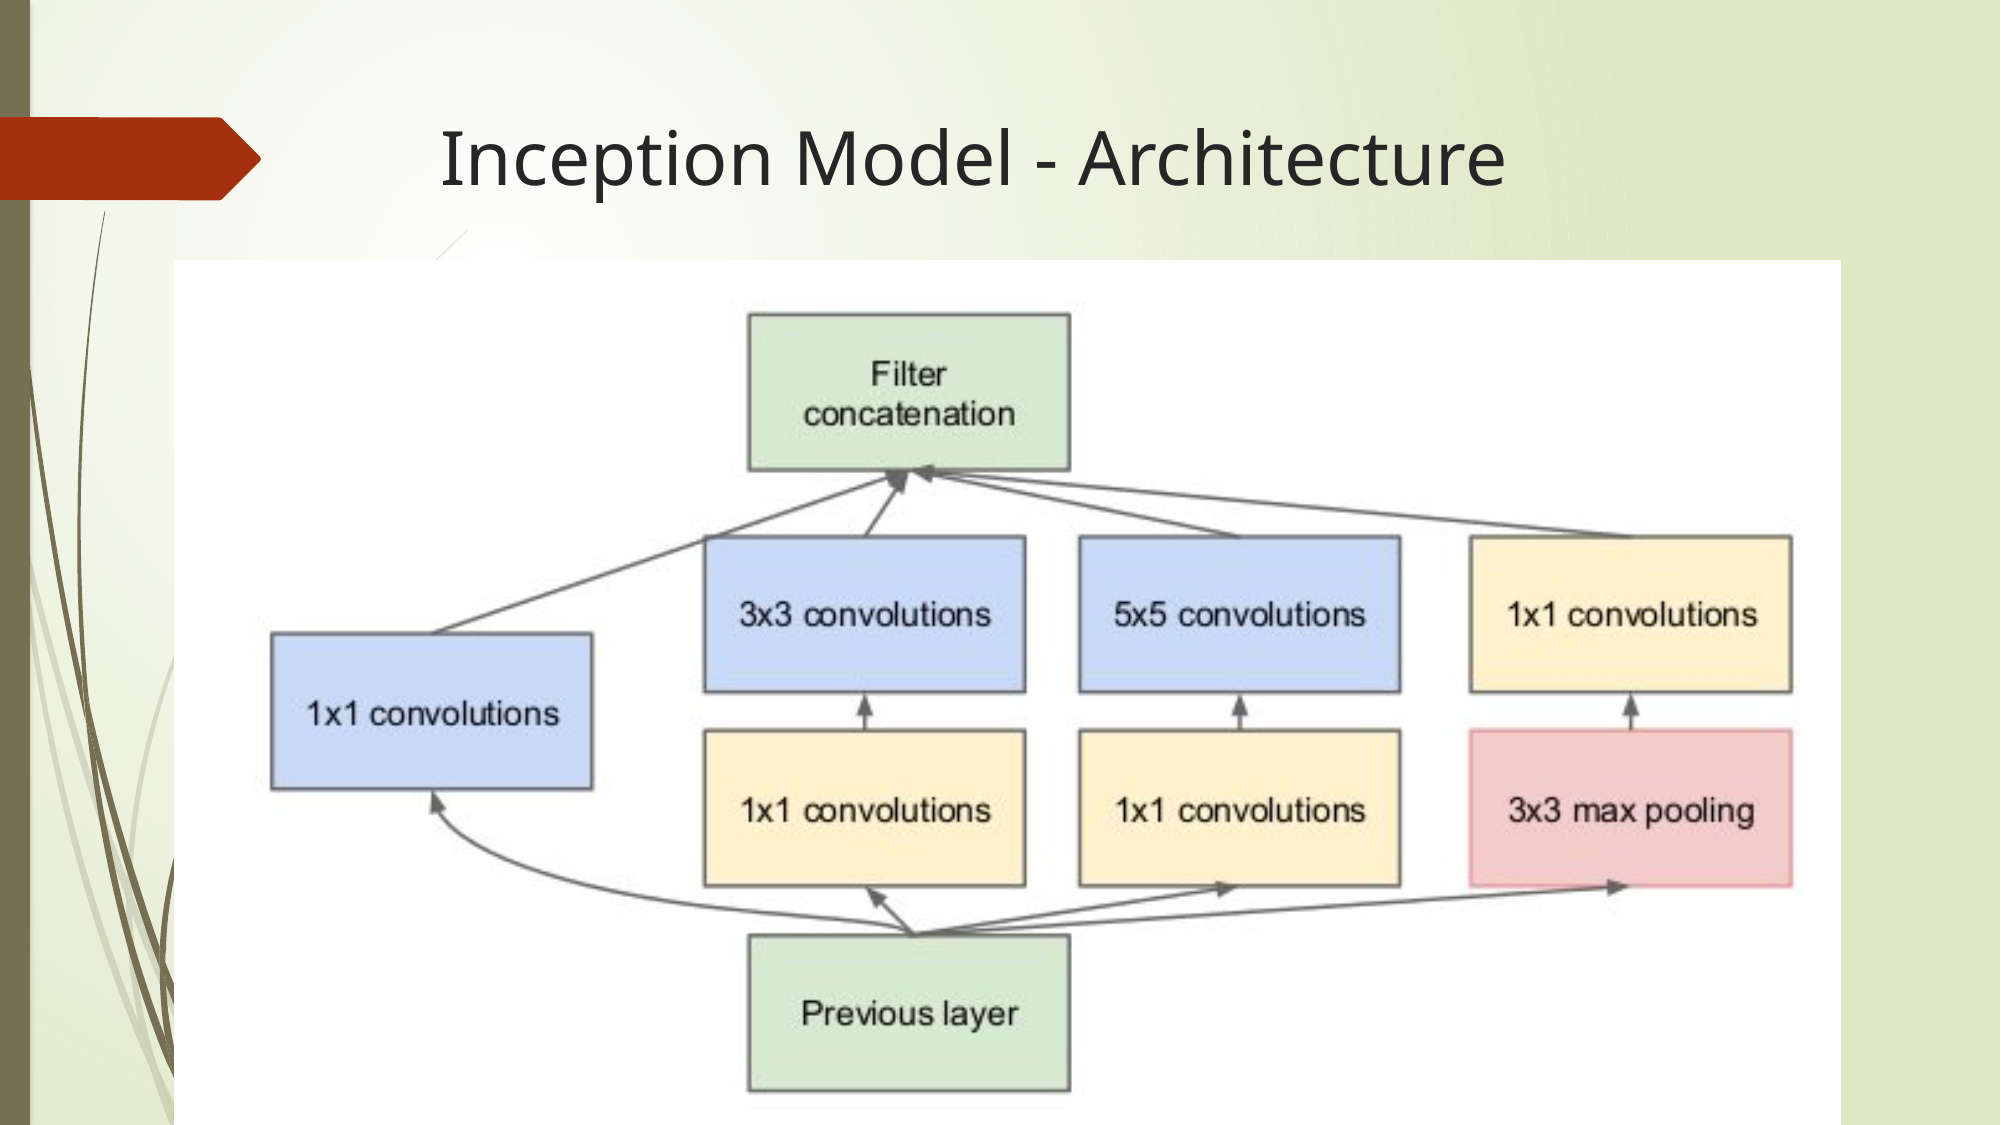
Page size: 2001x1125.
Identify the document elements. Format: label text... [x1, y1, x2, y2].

picture [174, 259, 1841, 1125]
title Inception Model - Architecture [425, 102, 1888, 313]
